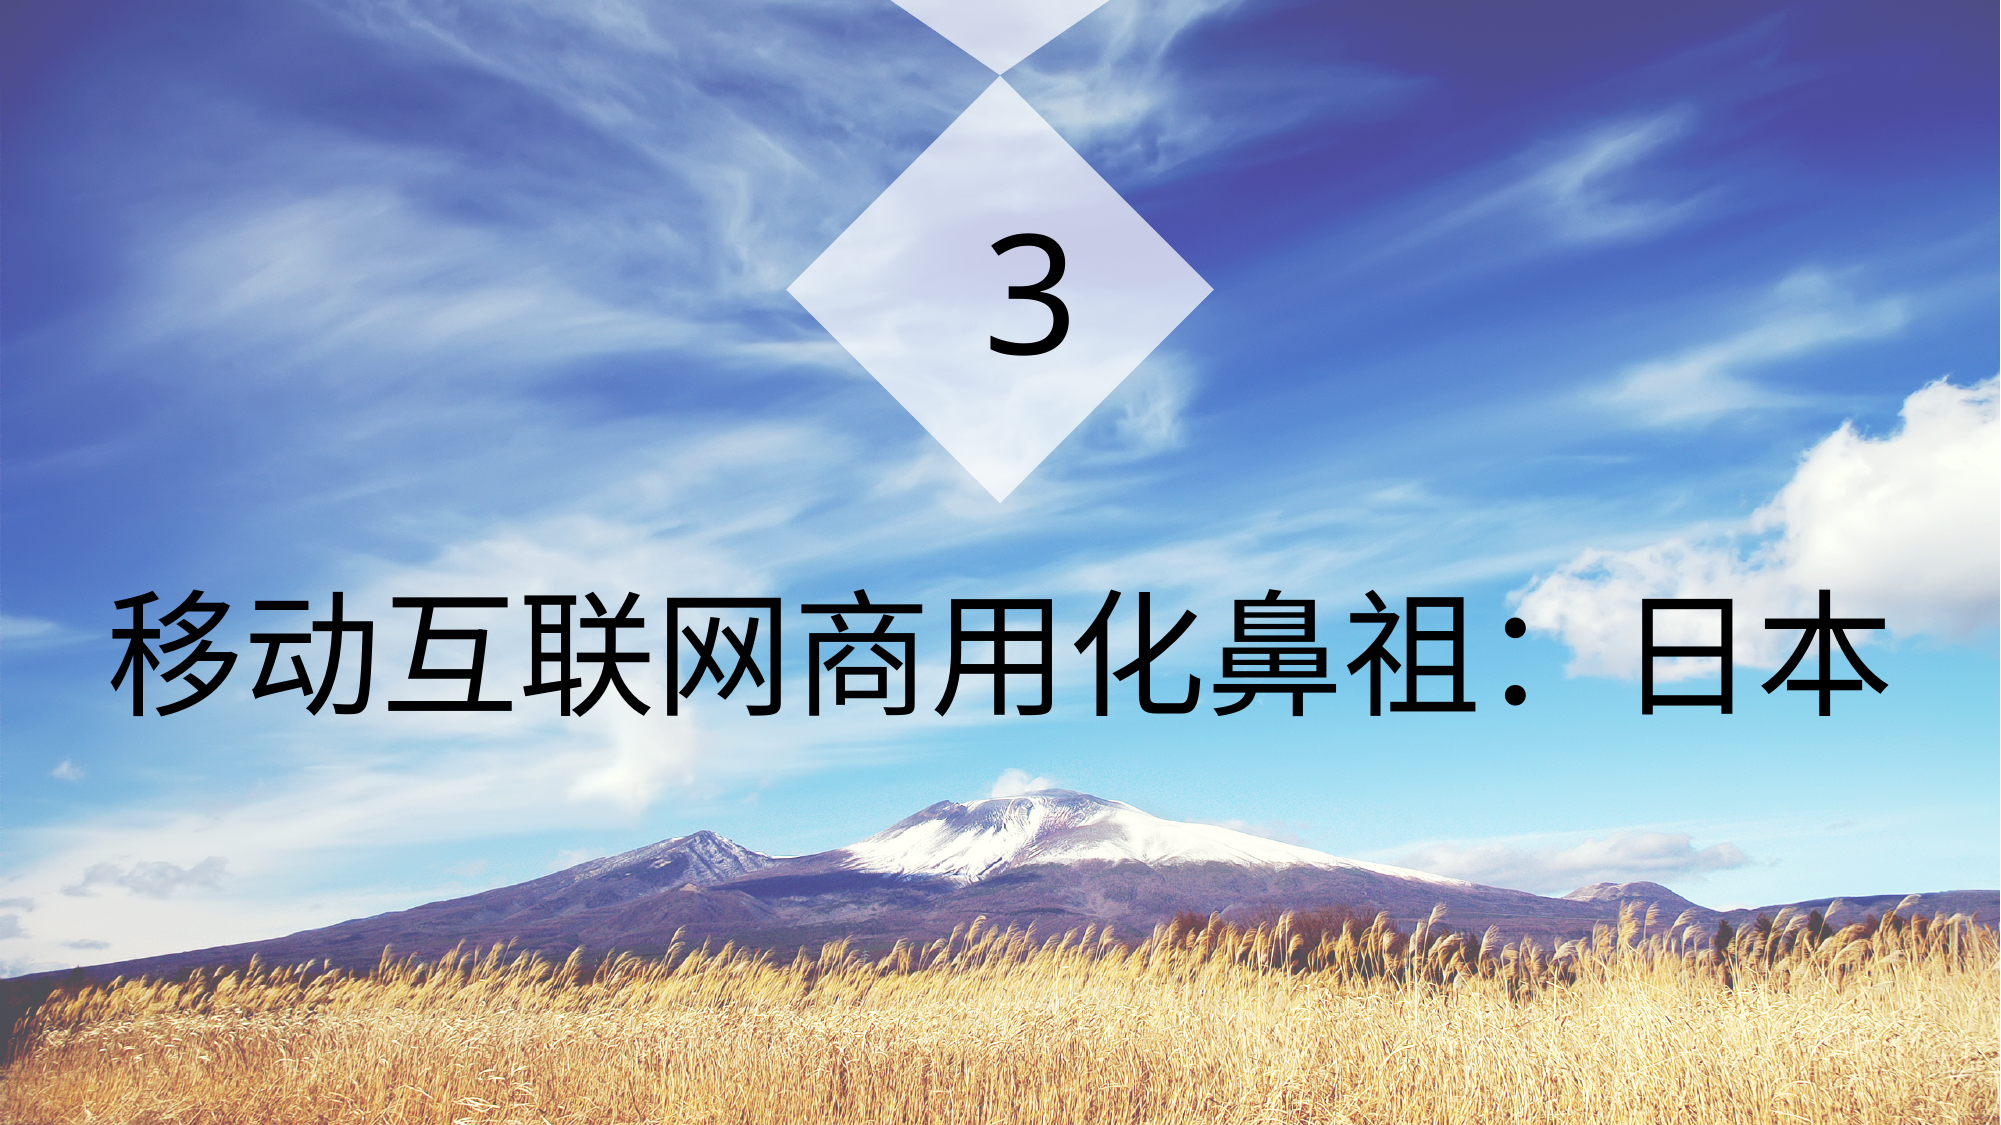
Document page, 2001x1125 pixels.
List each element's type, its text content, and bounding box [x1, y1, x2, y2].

text_box [784, 74, 1216, 505]
text_box 3 [969, 180, 1031, 396]
text_box [888, 0, 1112, 76]
text_box 移动互联网商用化鼻祖：日本 [91, 560, 1909, 741]
text_box [0, 0, 2000, 1125]
